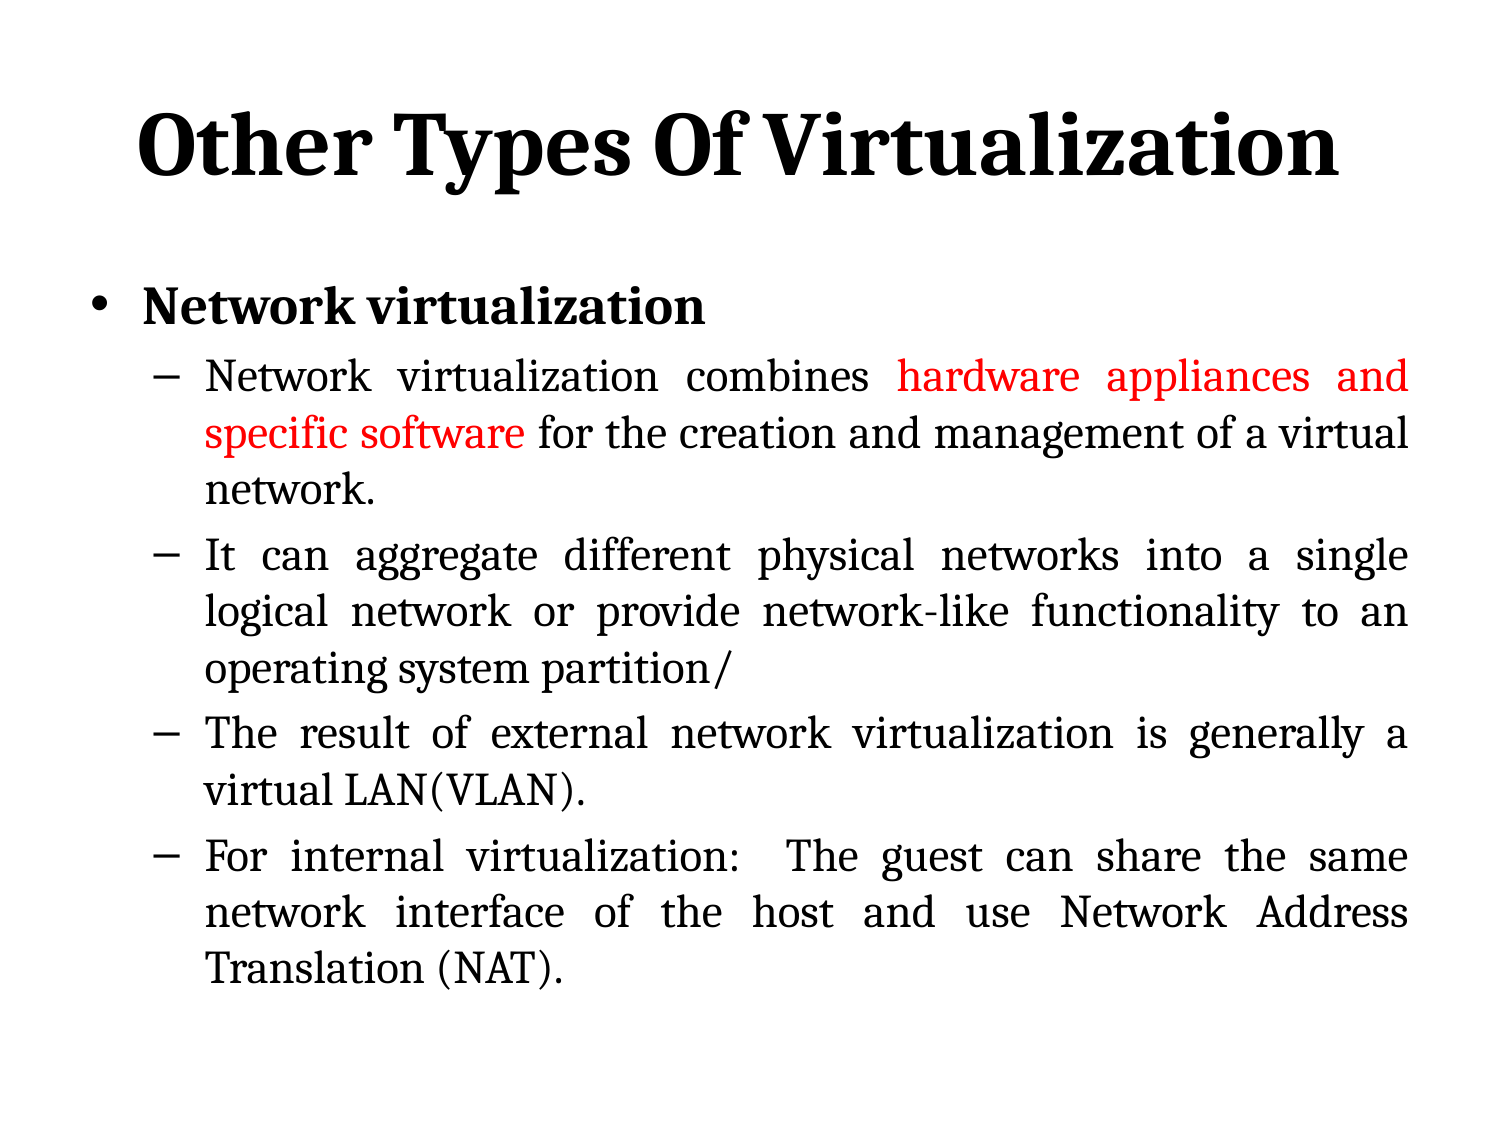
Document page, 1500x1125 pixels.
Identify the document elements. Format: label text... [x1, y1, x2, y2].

list Network virtualization Network virtualization combines hardware appliances and specific software for the creation and management of a virtual network. It can aggregate different physical networks into a single logical network or provide network-like functionality to an operating system partition/ The result of external network virtualization is generally a virtual LAN(VLAN). For internal virtualization: The guest can share the same network interface of the host and use Network Address Translation (NAT). [75, 262, 1425, 1005]
title Other Types Of Virtualization [75, 45, 1425, 233]
